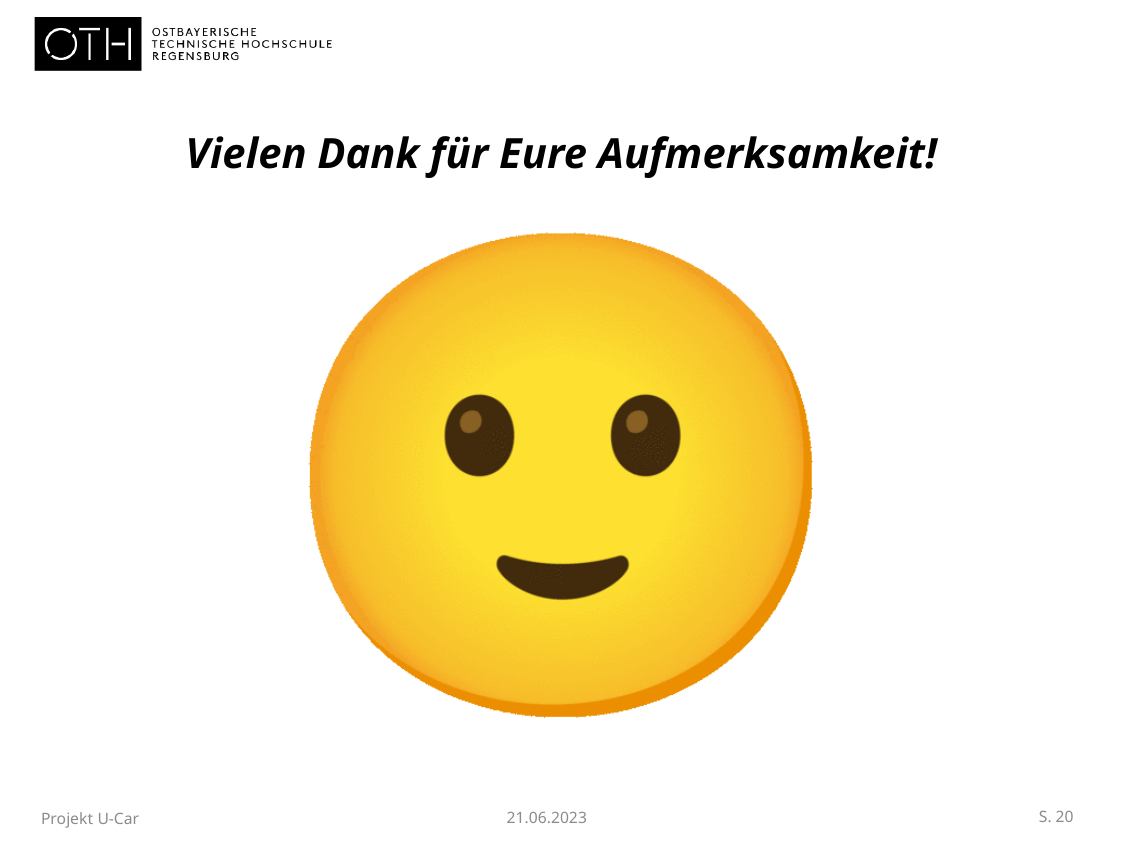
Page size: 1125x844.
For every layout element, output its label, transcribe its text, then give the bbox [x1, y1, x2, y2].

picture [34, 17, 404, 71]
picture [285, 202, 840, 757]
list Vielen Dank für Eure Aufmerksamkeit! [34, 109, 1089, 757]
